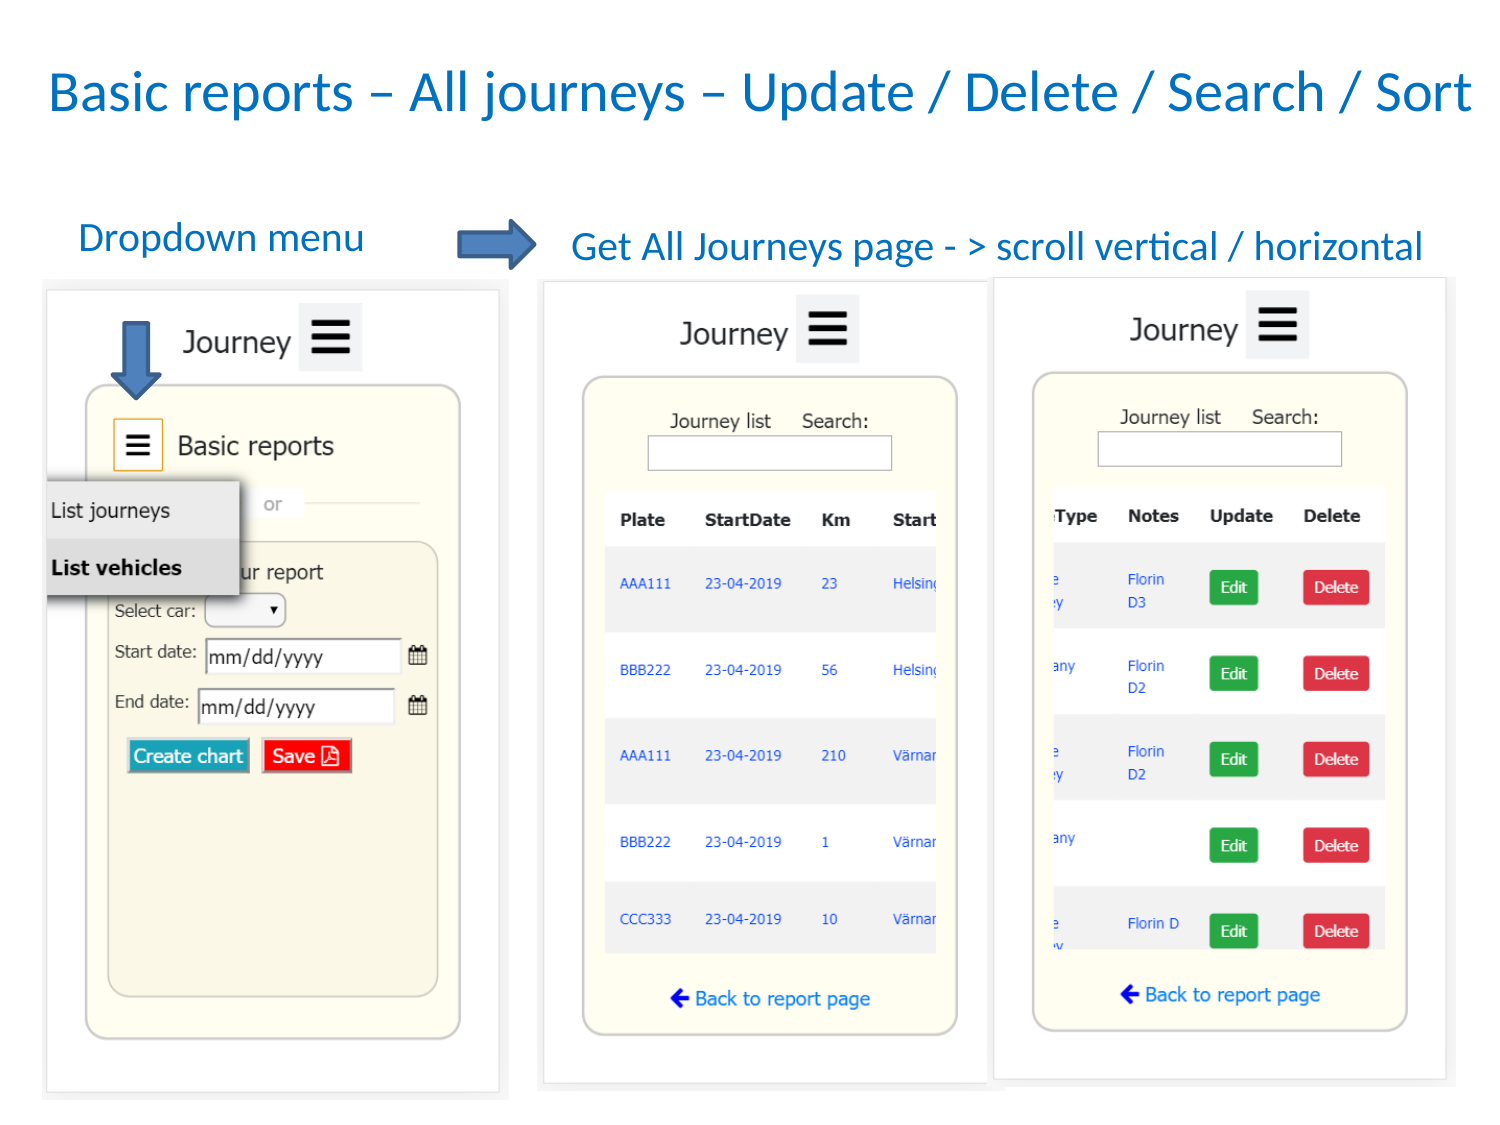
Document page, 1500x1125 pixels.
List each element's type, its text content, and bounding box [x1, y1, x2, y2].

text_box Basic reports – All journeys – Update / Delete / Search / Sort [34, 45, 1489, 201]
picture [42, 279, 509, 1100]
text_box Dropdown menu [63, 202, 380, 268]
text_box Get All Journeys page - > scroll vertical / horizontal [556, 211, 1439, 277]
picture [537, 276, 1456, 1092]
text_box [457, 218, 537, 270]
